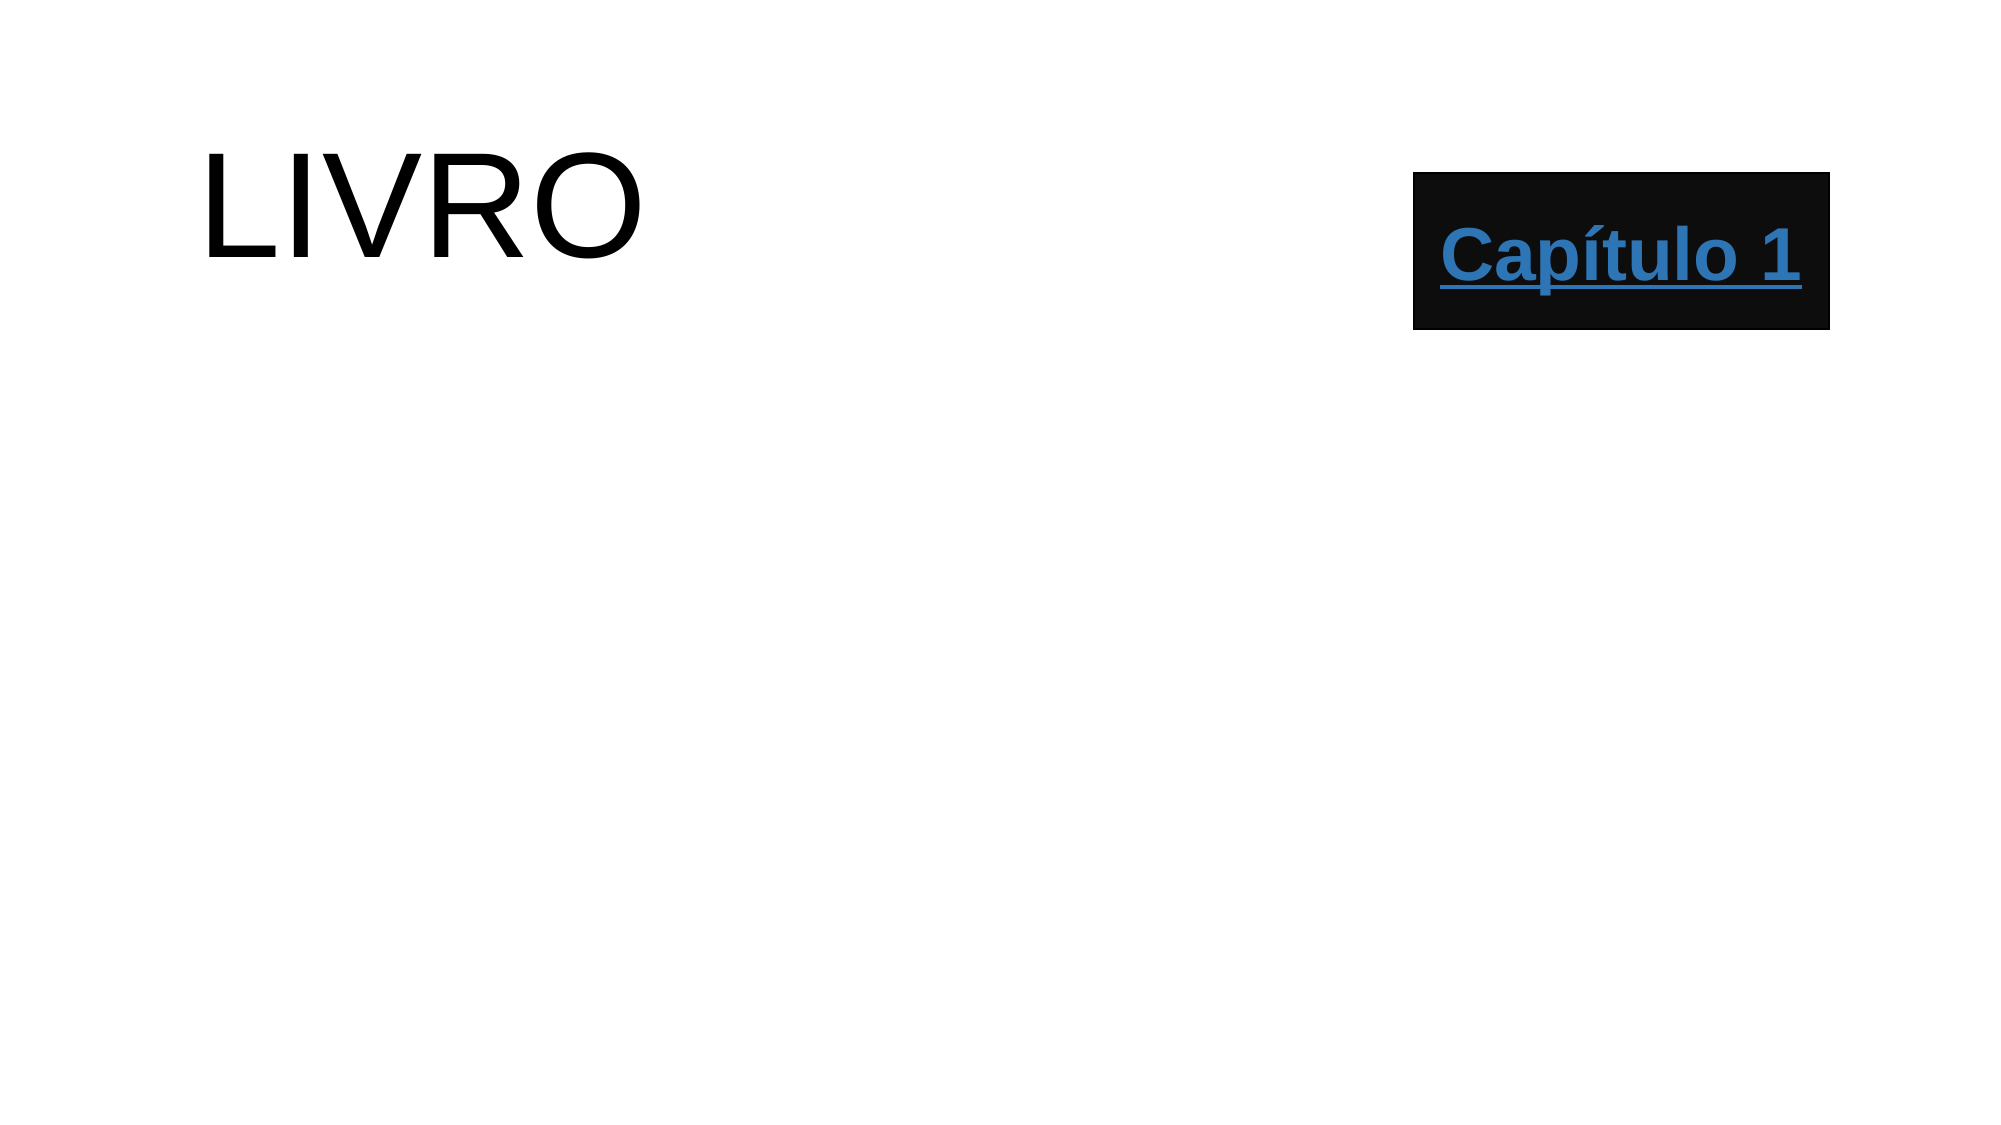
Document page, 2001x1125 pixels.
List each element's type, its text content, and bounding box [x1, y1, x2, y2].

text_box Capítulo 1 [1413, 172, 1830, 330]
text_box LIVRO [182, 100, 872, 296]
